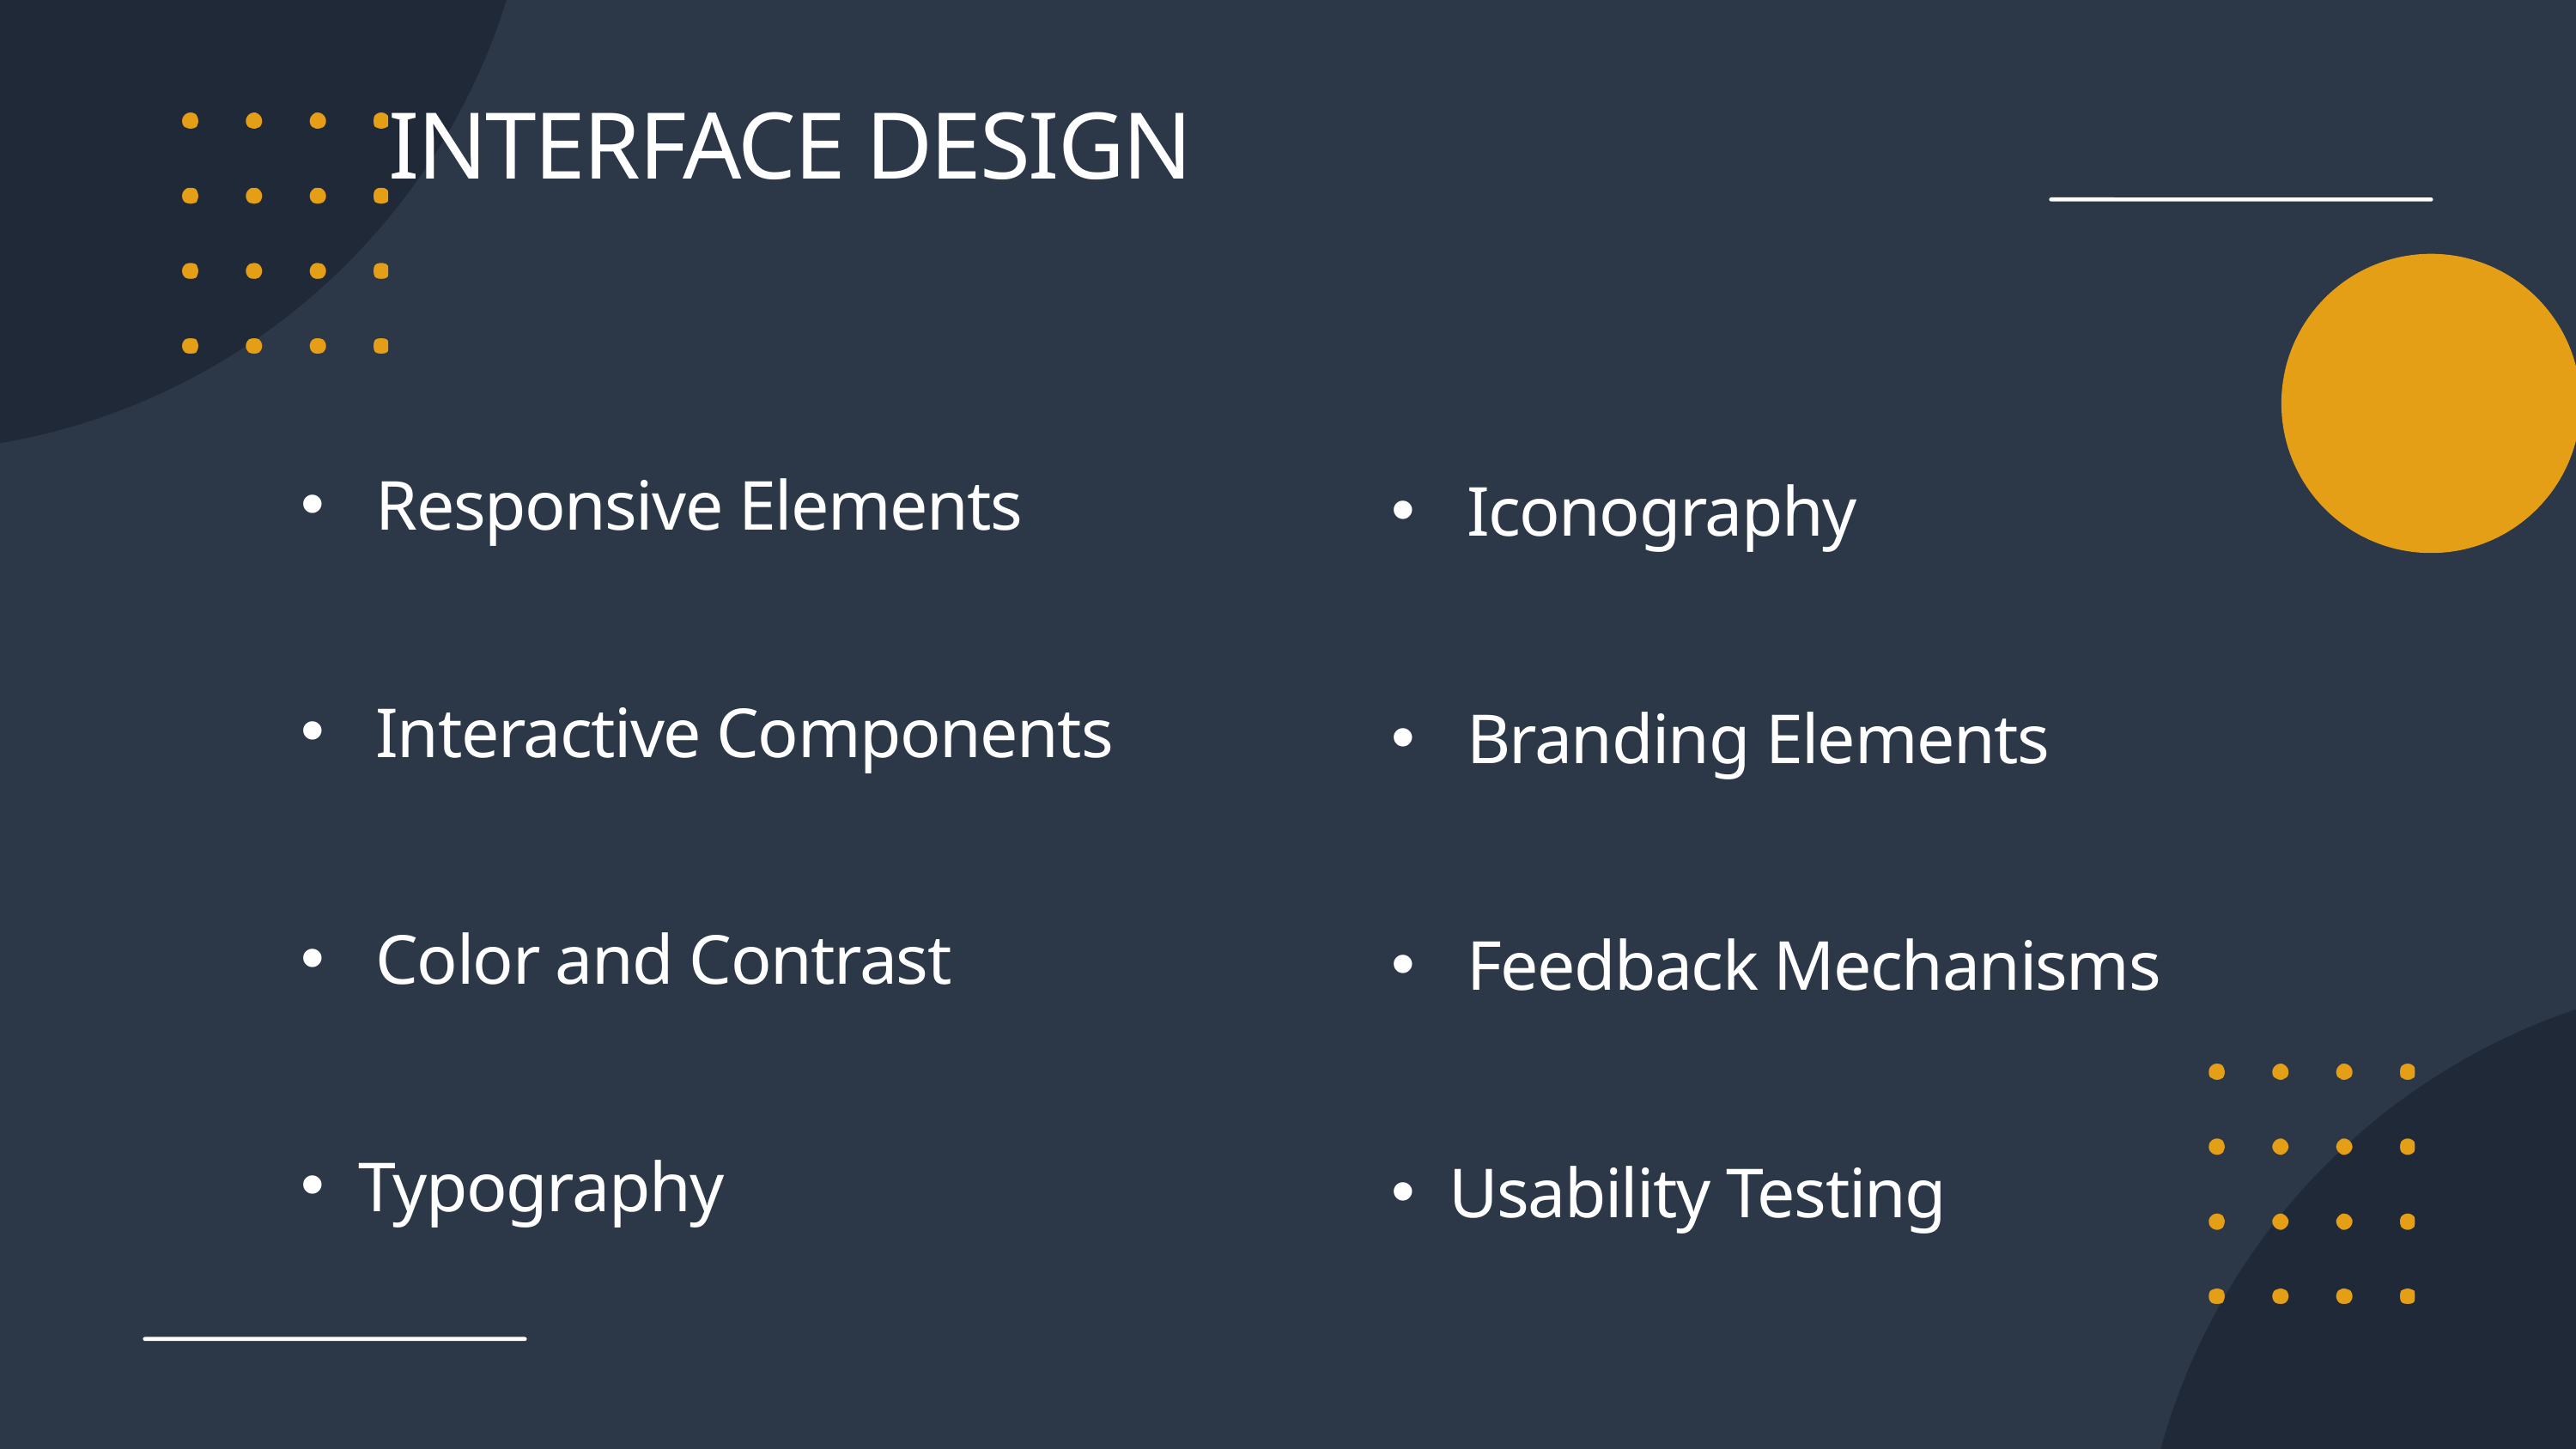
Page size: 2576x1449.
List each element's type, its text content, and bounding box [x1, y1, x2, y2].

text_box INTERFACE DESIGN [541, 102, 1319, 198]
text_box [2281, 253, 2576, 554]
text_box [2137, 975, 2576, 1449]
text_box Iconography Branding Elements Feedback Mechanisms Usability Testing [1334, 369, 2576, 1345]
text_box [0, 0, 536, 453]
text_box Responsive Elements Interactive Components Color and Contrast Typography [243, 363, 2138, 1449]
